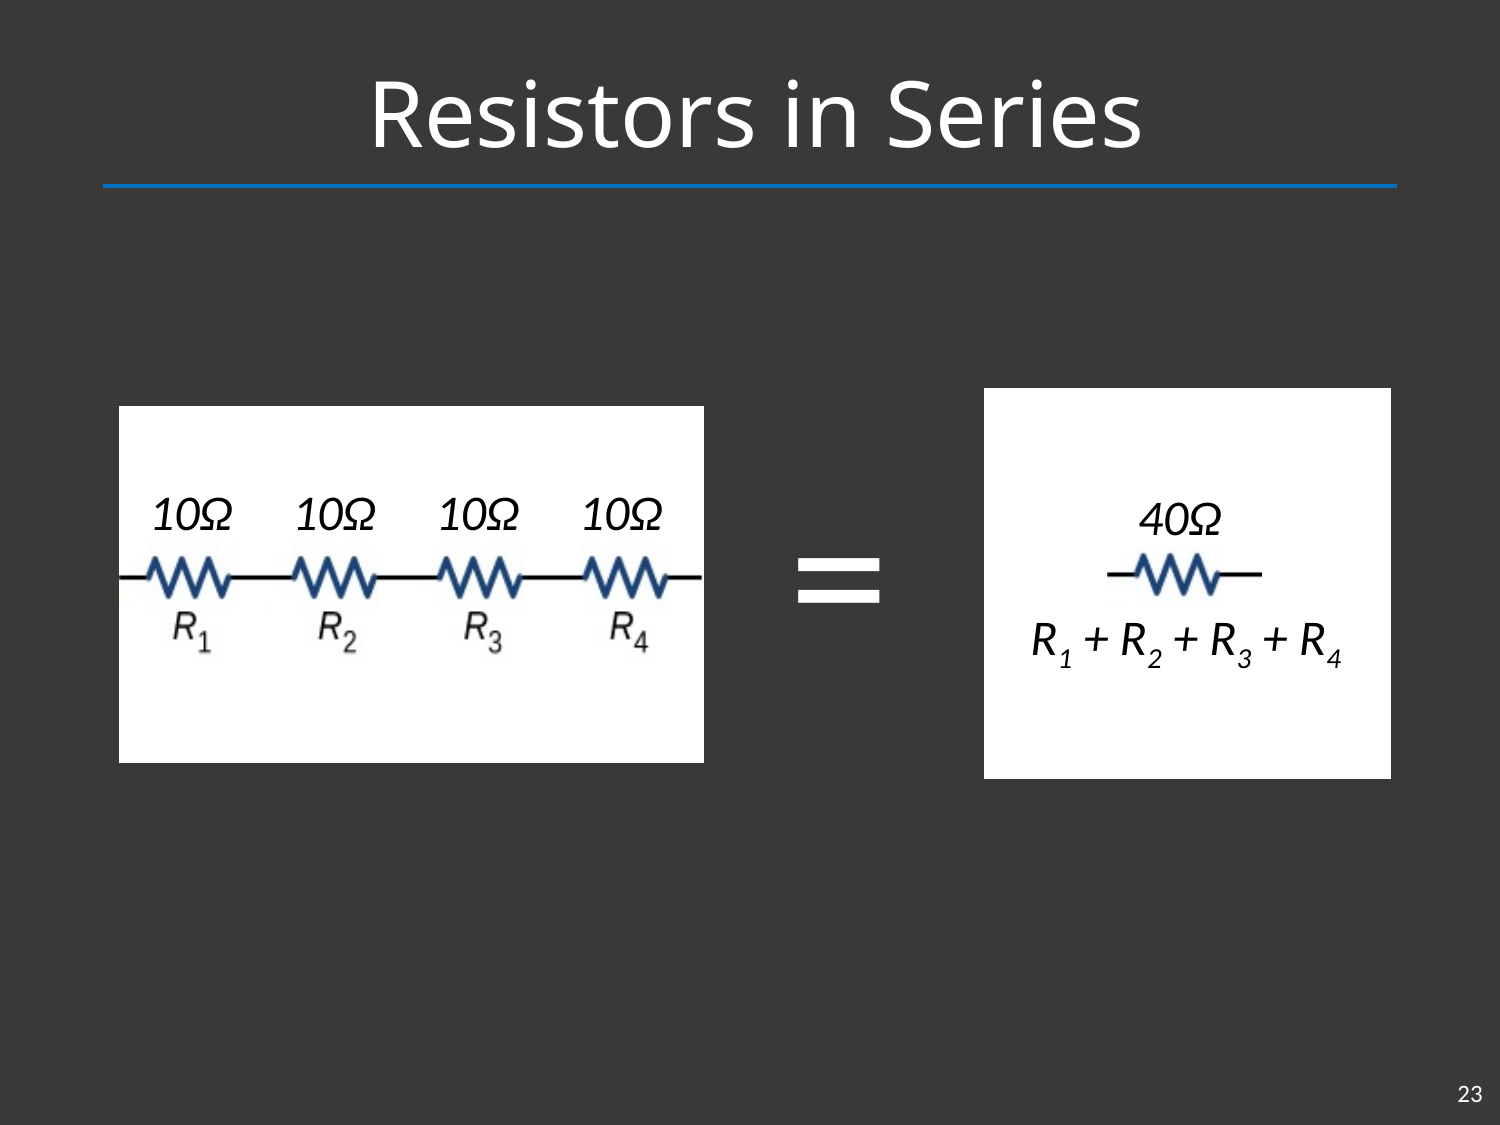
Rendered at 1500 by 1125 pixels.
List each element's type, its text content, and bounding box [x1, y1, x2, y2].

title Resistors in Series [76, 36, 1437, 200]
text_box = [704, 437, 1015, 693]
text_box [984, 388, 1391, 779]
picture [119, 406, 704, 763]
text_box R1 + R2 + R3 + R4 [1262, 607, 1366, 672]
picture [1107, 403, 1262, 760]
text_box R1 + R2 + R3 + R4 [1015, 607, 1107, 672]
slide_number 23 [1160, 1062, 1498, 1123]
